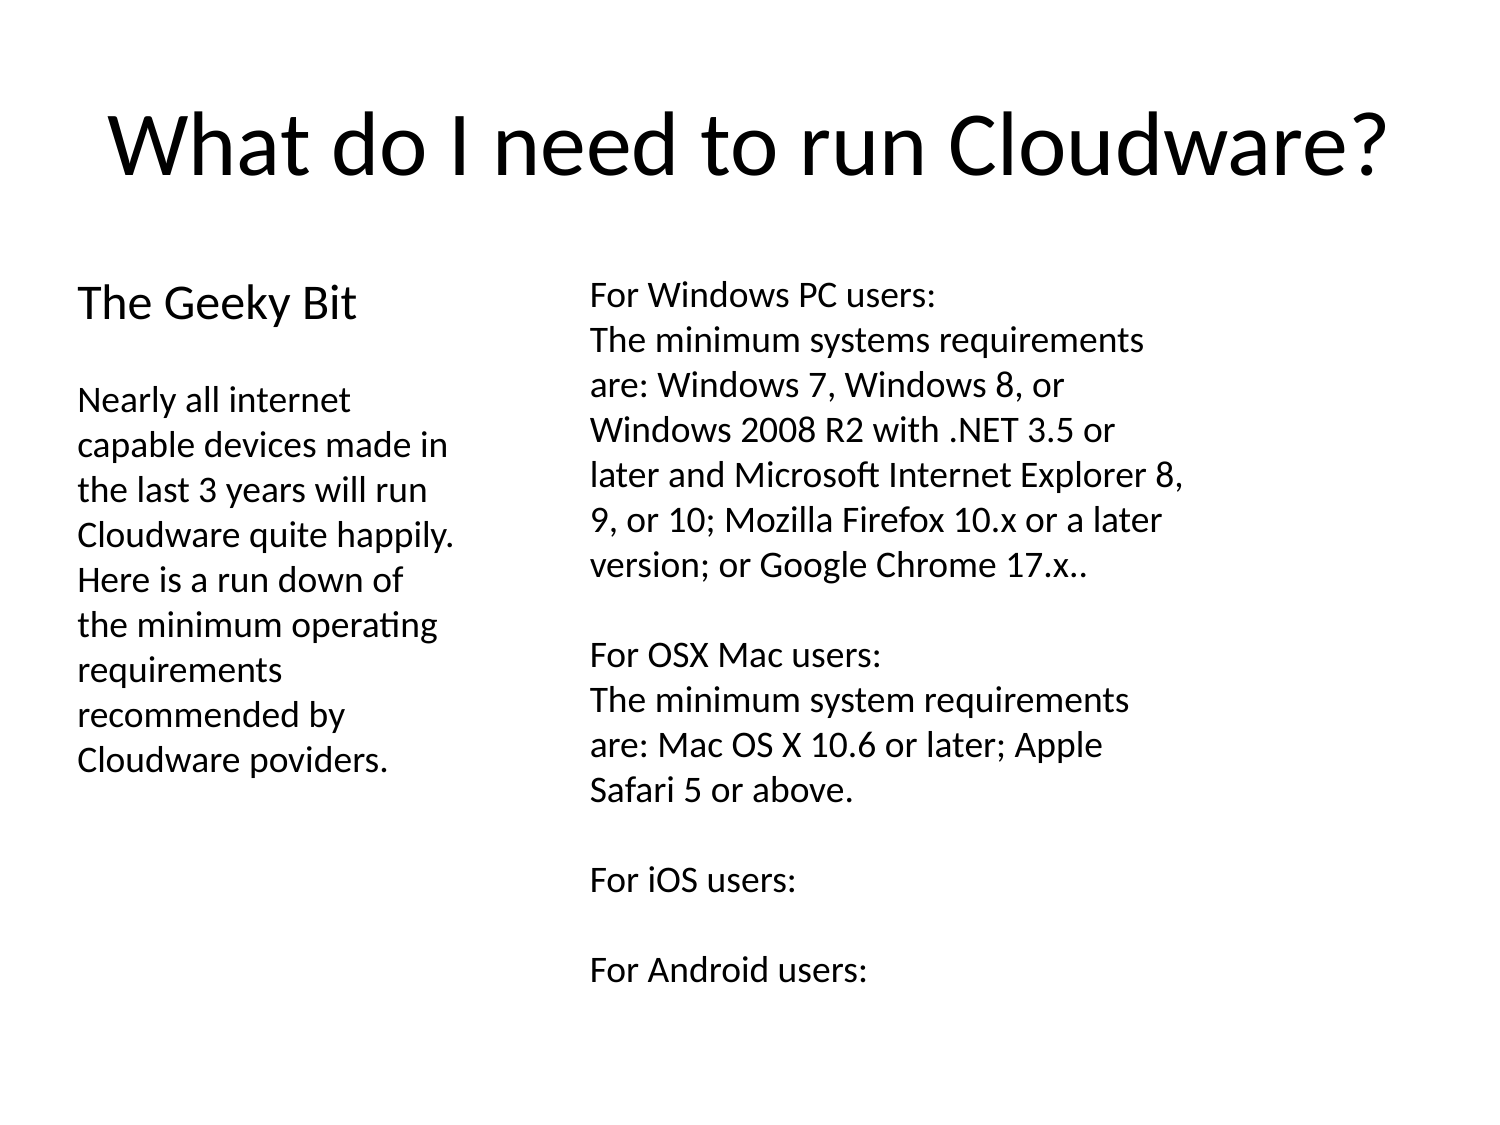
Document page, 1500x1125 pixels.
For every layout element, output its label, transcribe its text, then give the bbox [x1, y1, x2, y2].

title What do I need to run Cloudware? [75, 45, 1425, 233]
text_box For Windows PC users: The minimum systems requirements are: Windows 7, Windows 8, or Windows 2008 R2 with .NET 3.5 or later and Microsoft Internet Explorer 8, 9, or 10; Mozilla Firefox 10.x or a later version; or Google Chrome 17.x.. For OSX Mac users: The minimum system requirements are: Mac OS X 10.6 or later; Apple Safari 5 or above. For iOS users: For Android users: [575, 262, 1200, 998]
text_box The Geeky Bit Nearly all internet capable devices made in the last 3 years will run Cloudware quite happily. Here is a run down of the minimum operating requirements recommended by Cloudware poviders. [62, 262, 475, 788]
